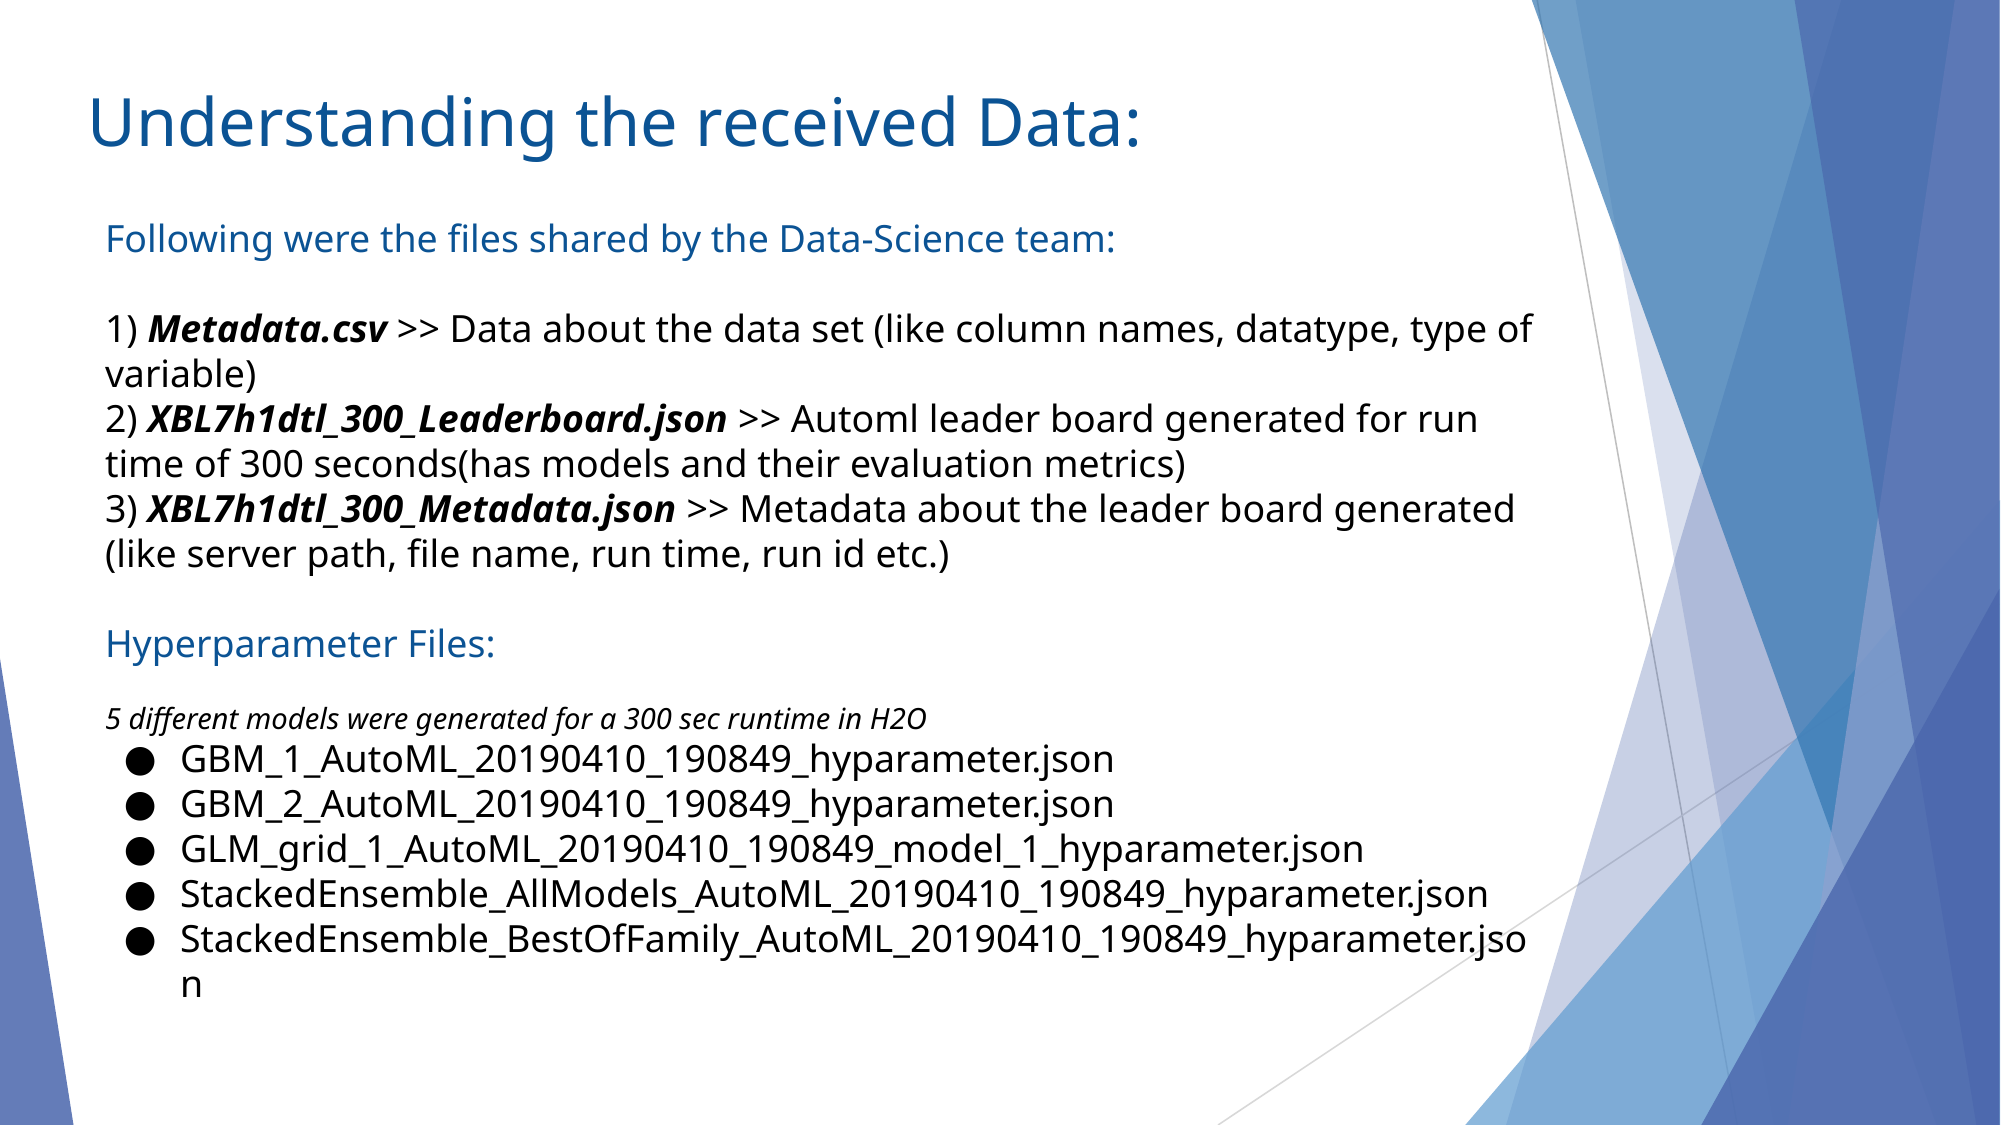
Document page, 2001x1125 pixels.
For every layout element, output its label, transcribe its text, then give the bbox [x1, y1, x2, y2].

text_box Understanding the received Data: [72, 72, 1163, 185]
text_box Following were the files shared by the Data-Science team: 1) Metadata.csv >> Data about the data set (like column names, datatype, type of variable) 2) XBL7h1dtl_300_Leaderboard.json >> Automl leader board generated for run time of 300 seconds(has models and their evaluation metrics) 3) XBL7h1dtl_300_Metadata.json >> Metadata about the leader board generated (like server path, file name, run time, run id etc.) Hyperparameter Files: 5 different models were generated for a 300 sec runtime in H2O GBM_1_AutoML_20190410_190849_hyparameter.json GBM_2_AutoML_20190410_190849_hyparameter.json GLM_grid_1_AutoML_20190410_190849_model_1_hyparameter.json StackedEnsemble_AllModels_AutoML_20190410_190849_hyparameter.json StackedEnsemble_BestOfFamily_AutoML_20190410_190849_hyparameter.json [90, 199, 1558, 1007]
